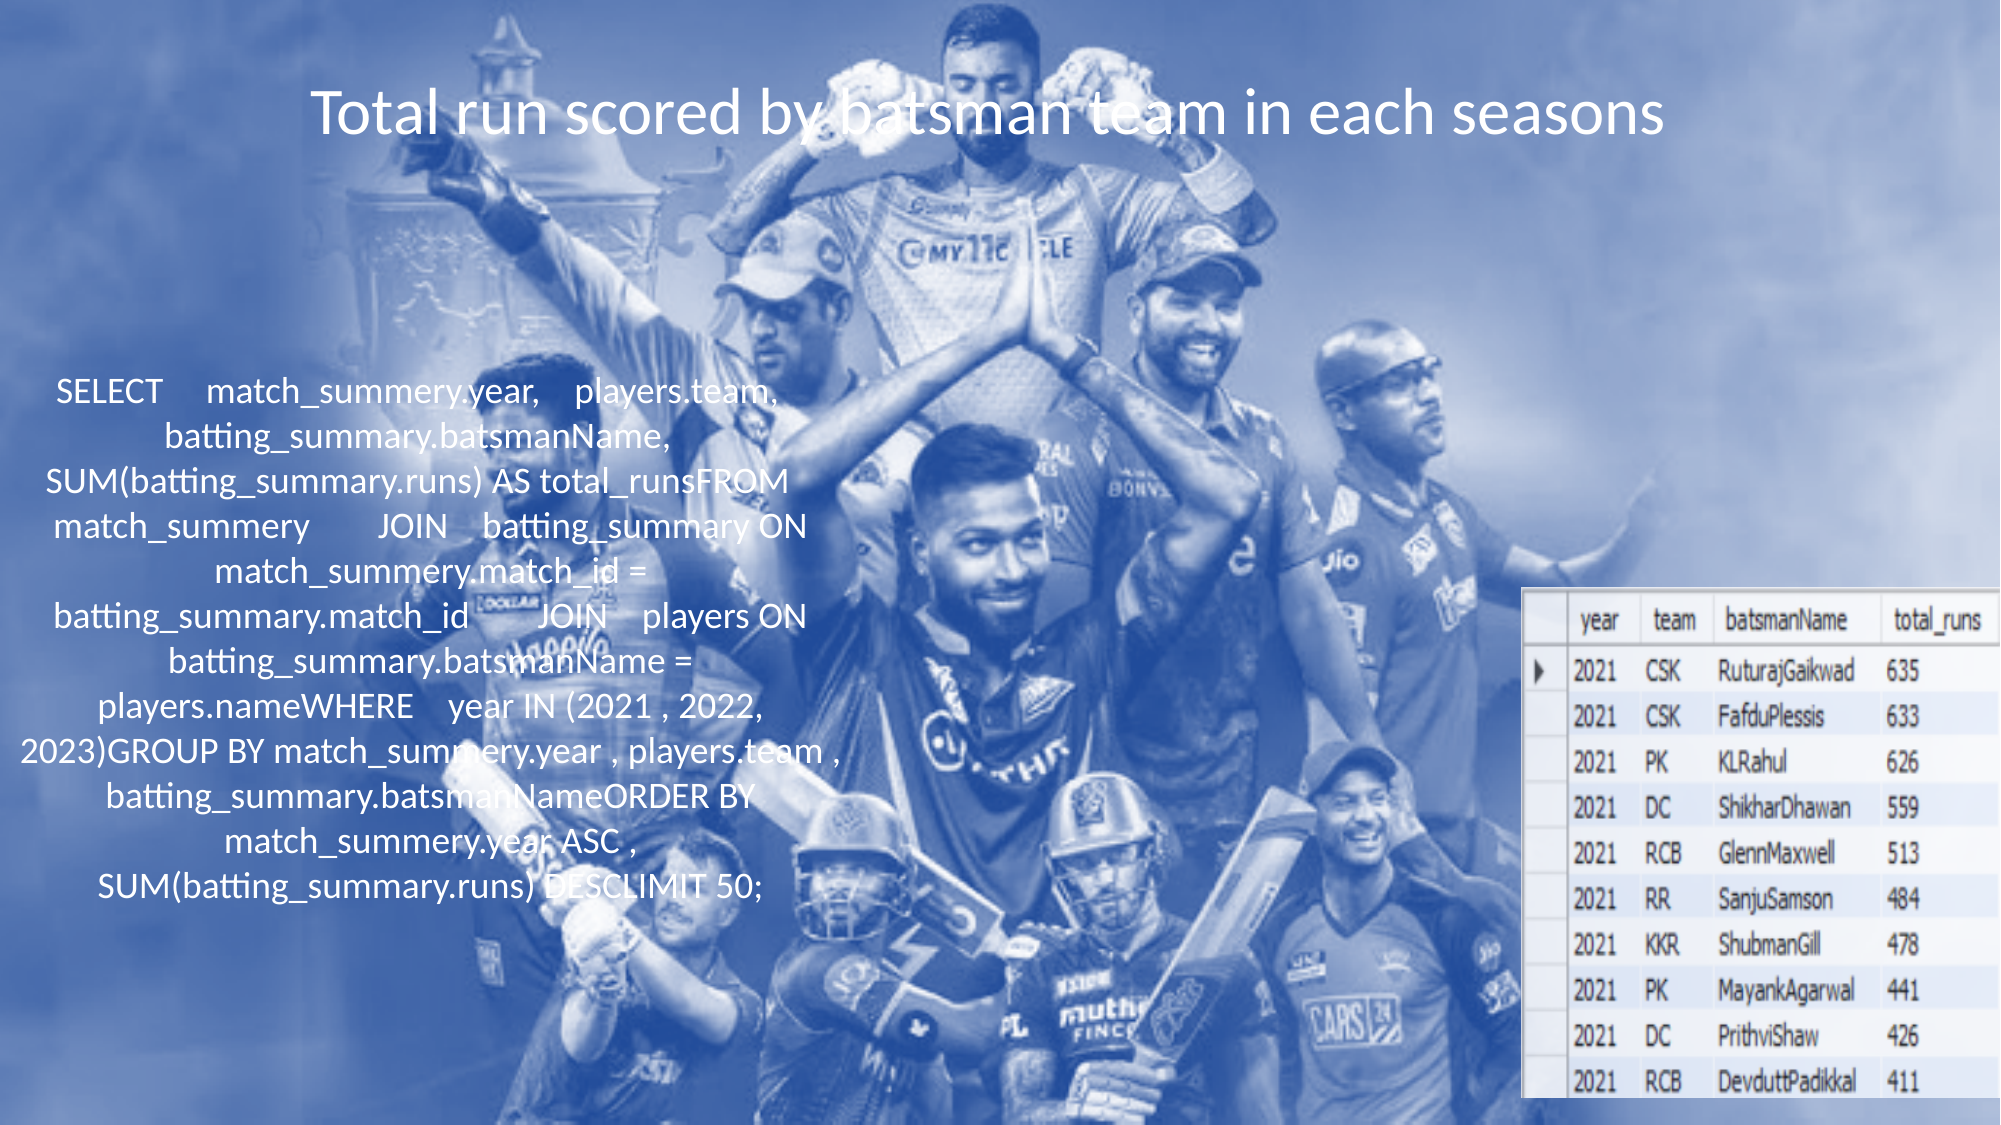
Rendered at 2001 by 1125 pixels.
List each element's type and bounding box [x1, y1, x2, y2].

list [0, 0, 2000, 1125]
picture [1521, 587, 2000, 1098]
